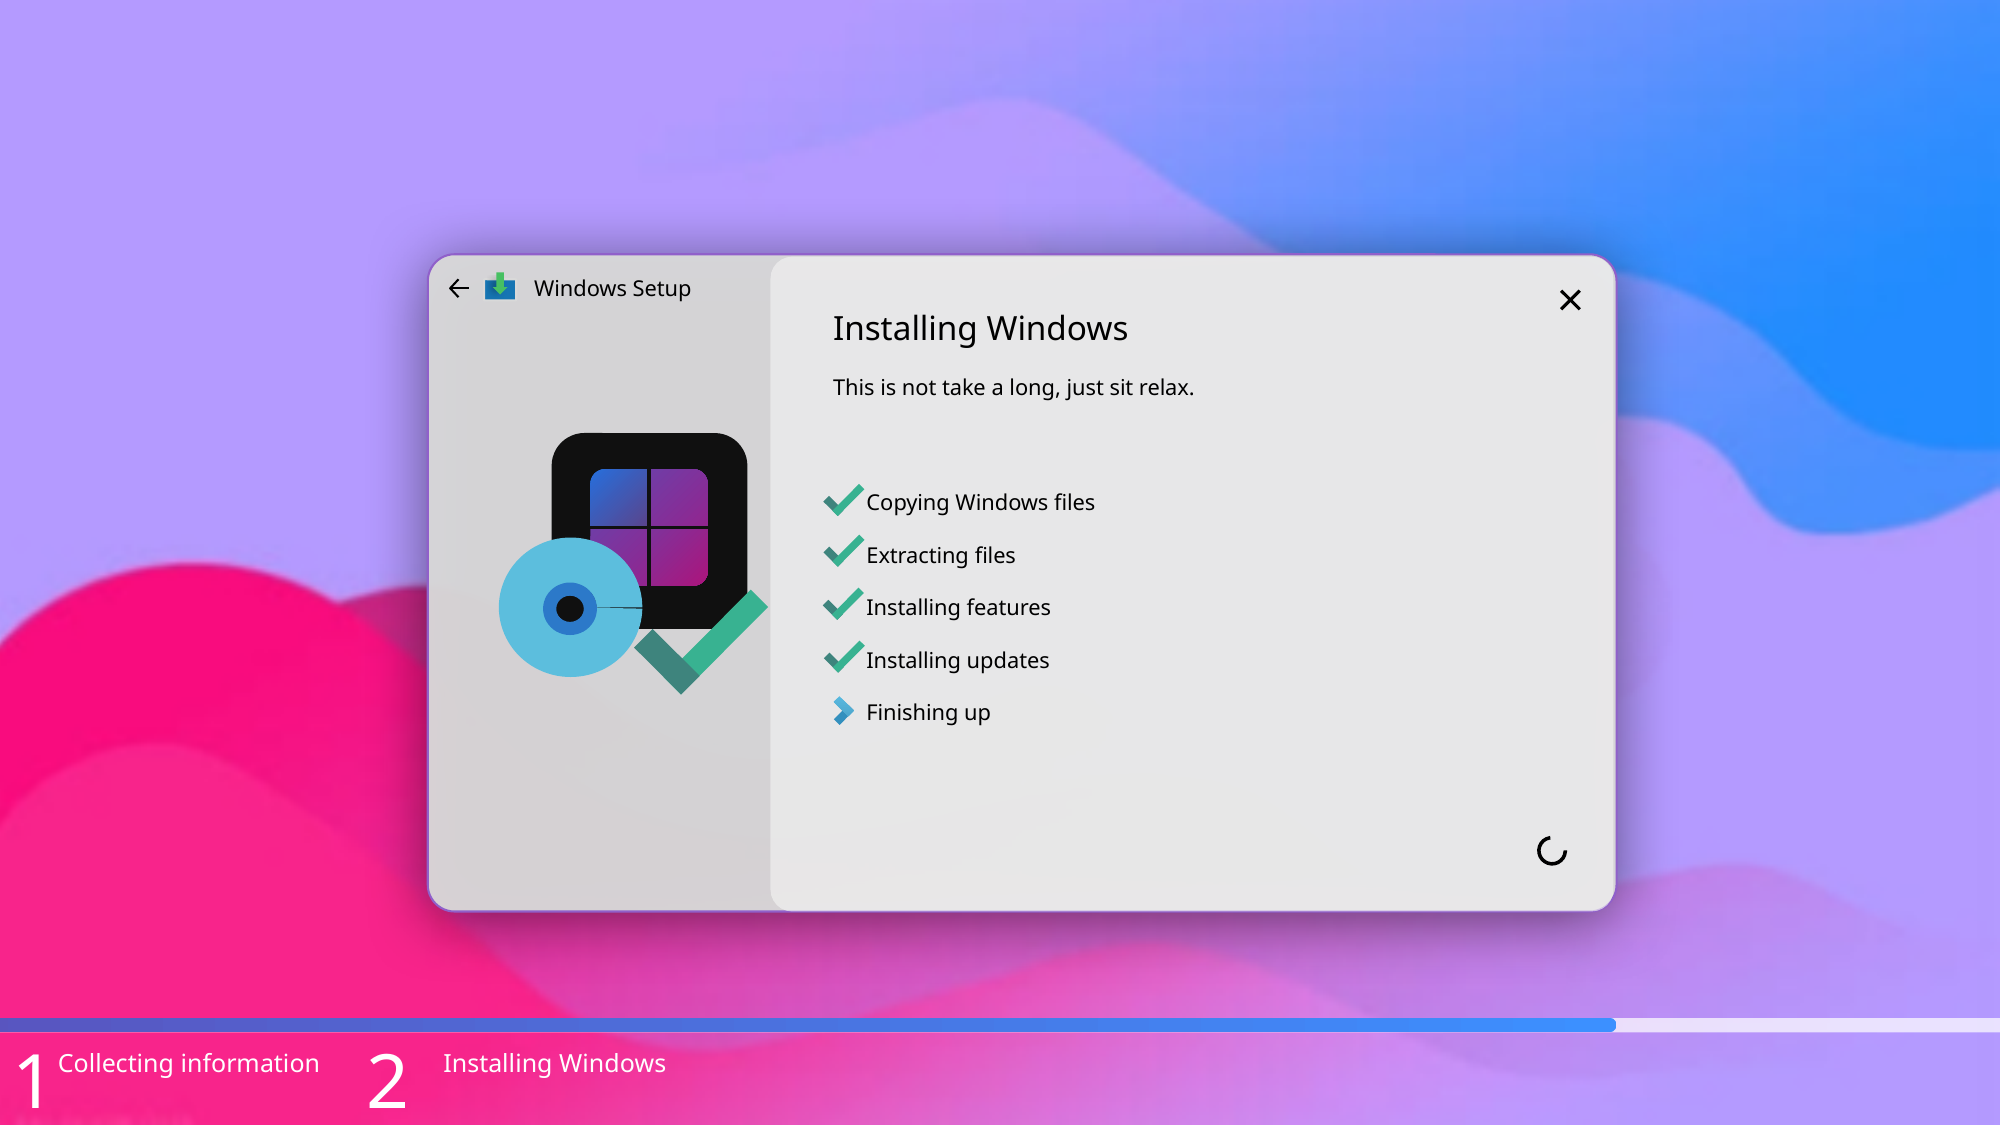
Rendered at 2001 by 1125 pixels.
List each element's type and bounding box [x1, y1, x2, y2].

text_box [819, 642, 858, 672]
picture [0, 0, 2000, 1125]
text_box [498, 537, 643, 677]
text_box [551, 433, 748, 629]
text_box [818, 536, 857, 566]
text_box [833, 702, 854, 725]
text_box [449, 279, 469, 298]
text_box [1561, 290, 1580, 310]
text_box [484, 272, 517, 301]
text_box [818, 485, 857, 515]
text_box [818, 589, 857, 619]
